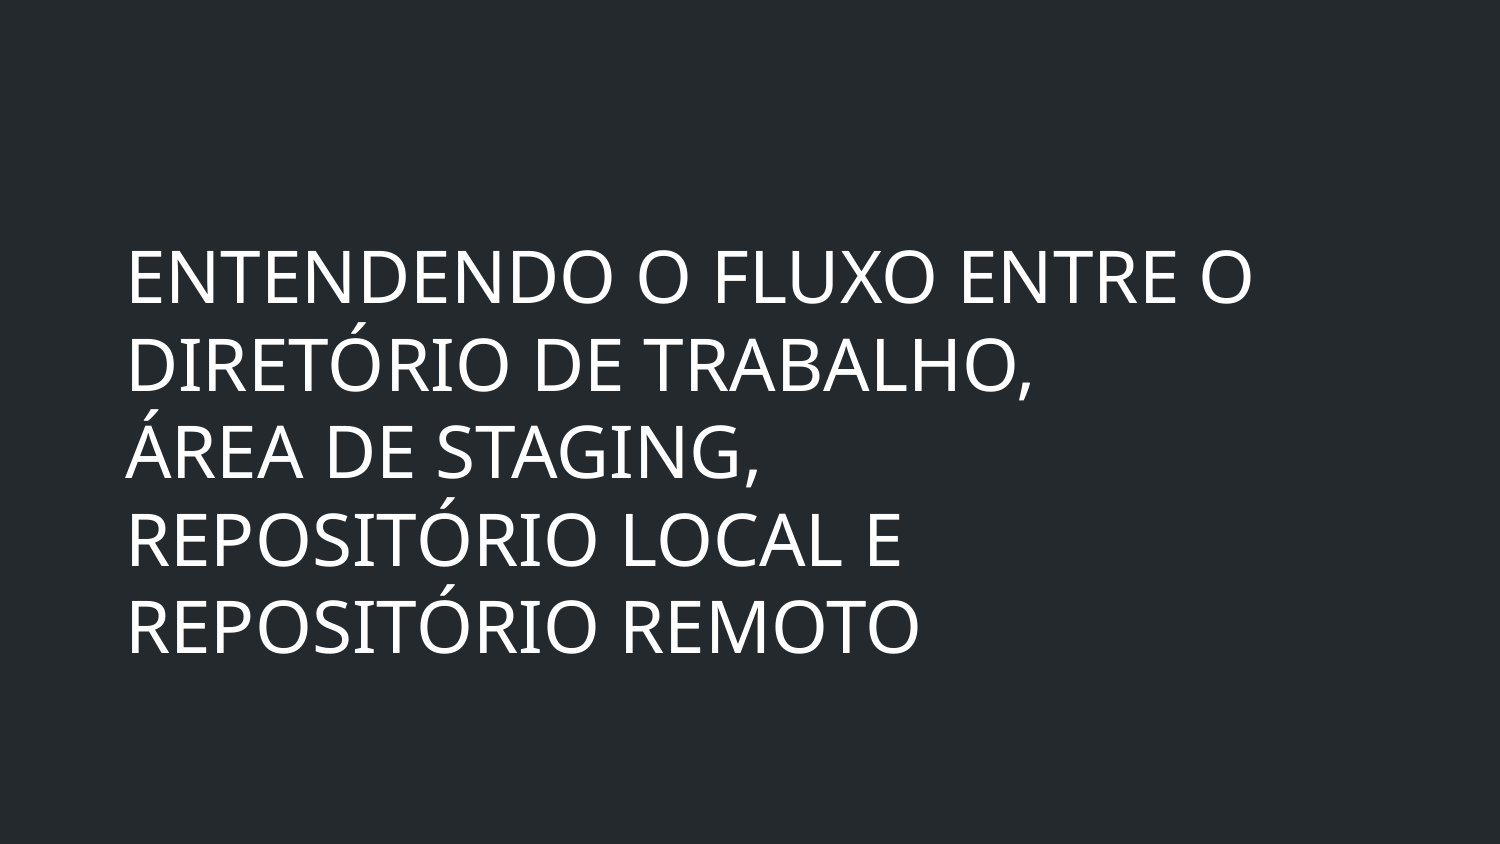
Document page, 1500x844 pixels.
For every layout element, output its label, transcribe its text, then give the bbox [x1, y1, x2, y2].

text_box ENTENDENDO O FLUXO ENTRE O DIRETÓRIO DE TRABALHO, ÁREA DE STAGING, REPOSITÓRIO LOCAL E REPOSITÓRIO REMOTO [109, 216, 1296, 355]
